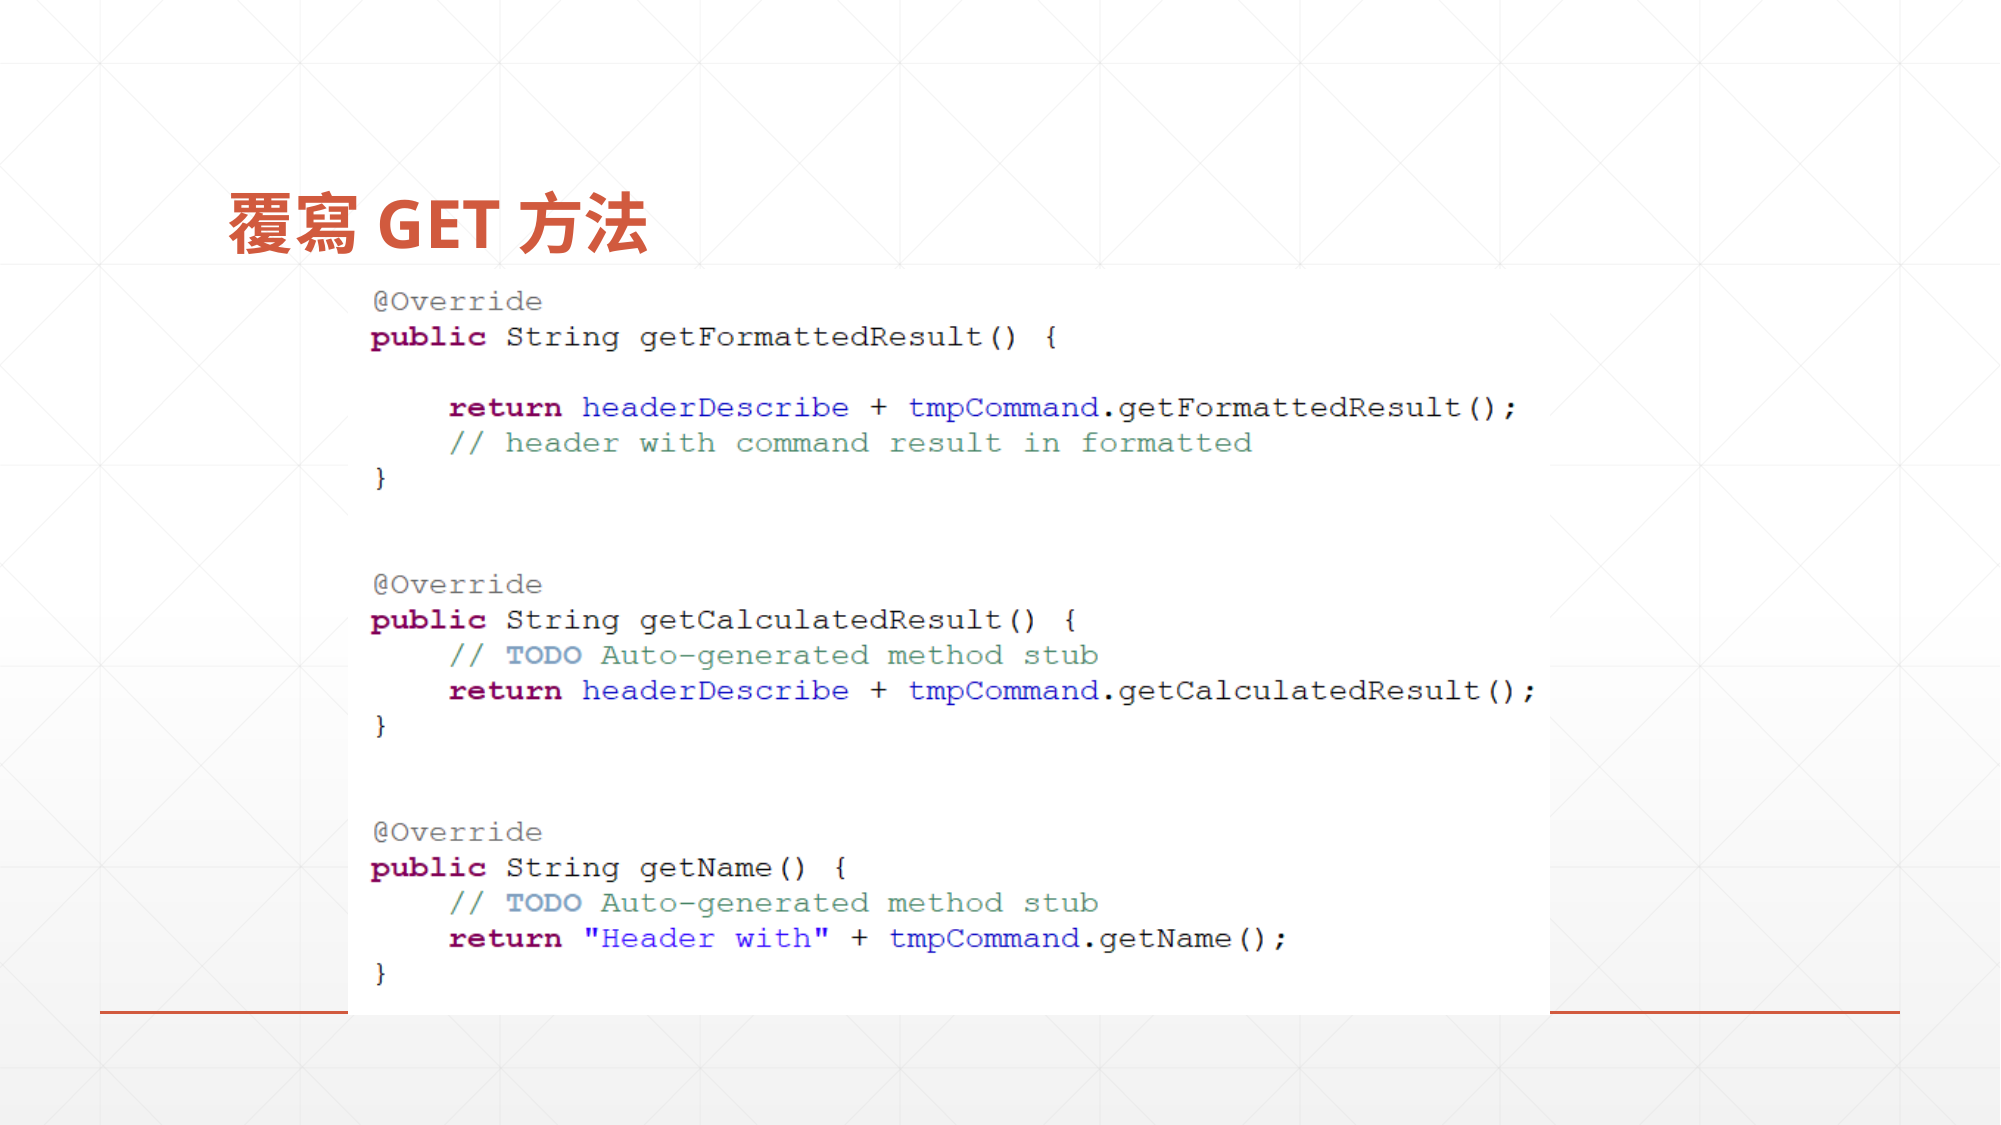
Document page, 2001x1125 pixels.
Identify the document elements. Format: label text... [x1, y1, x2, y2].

title 覆寫GET方法 [212, 82, 1788, 271]
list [348, 269, 1550, 1015]
